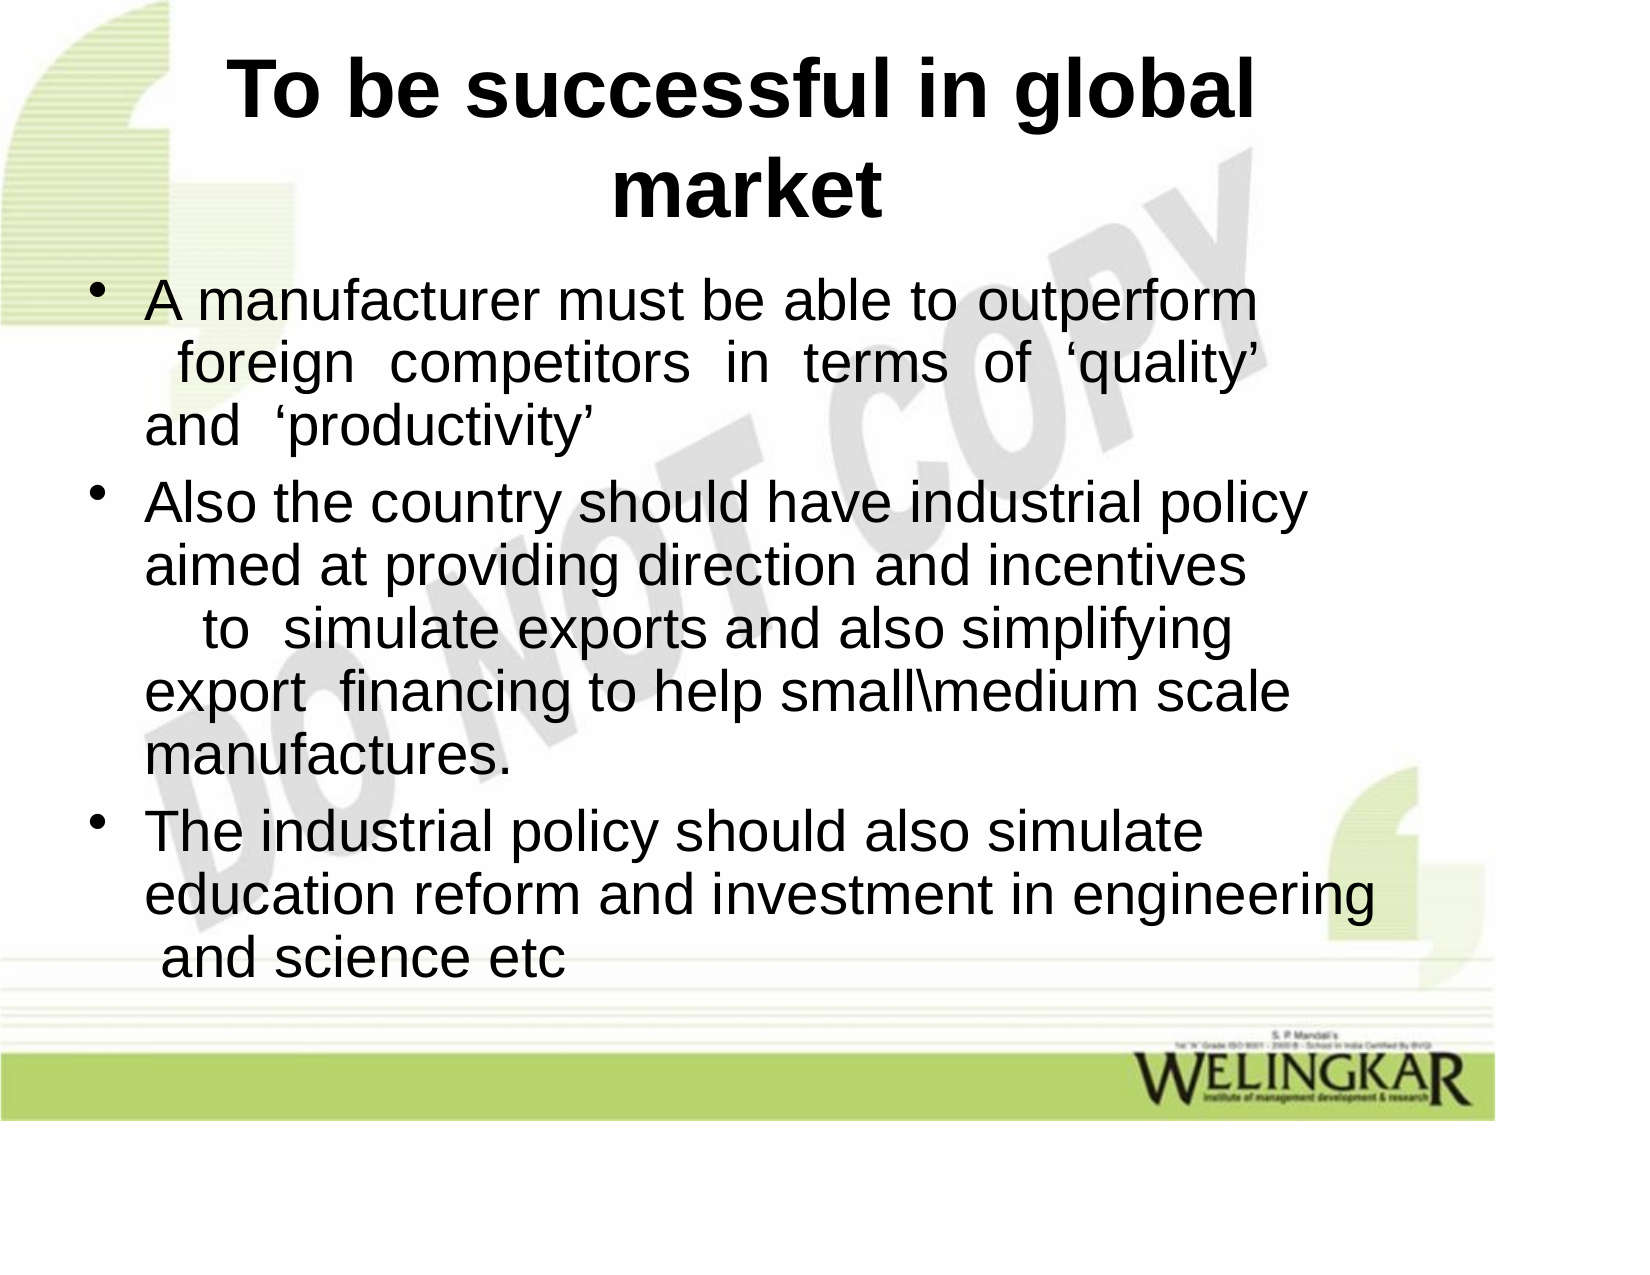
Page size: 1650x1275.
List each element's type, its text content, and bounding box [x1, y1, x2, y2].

picture [0, 0, 1496, 1121]
text_box A manufacturer must be able to outperform foreign competitors in terms of ‘quality’ and ‘productivity’ Also the country should have industrial policy aimed at providing direction and incentives to simulate exports and also simplifying export financing to help small\medium scale manufactures. The industrial policy should also simulate education reform and investment in engineering and science etc [85, 258, 1381, 990]
title To be successful in global market [187, 32, 1308, 248]
